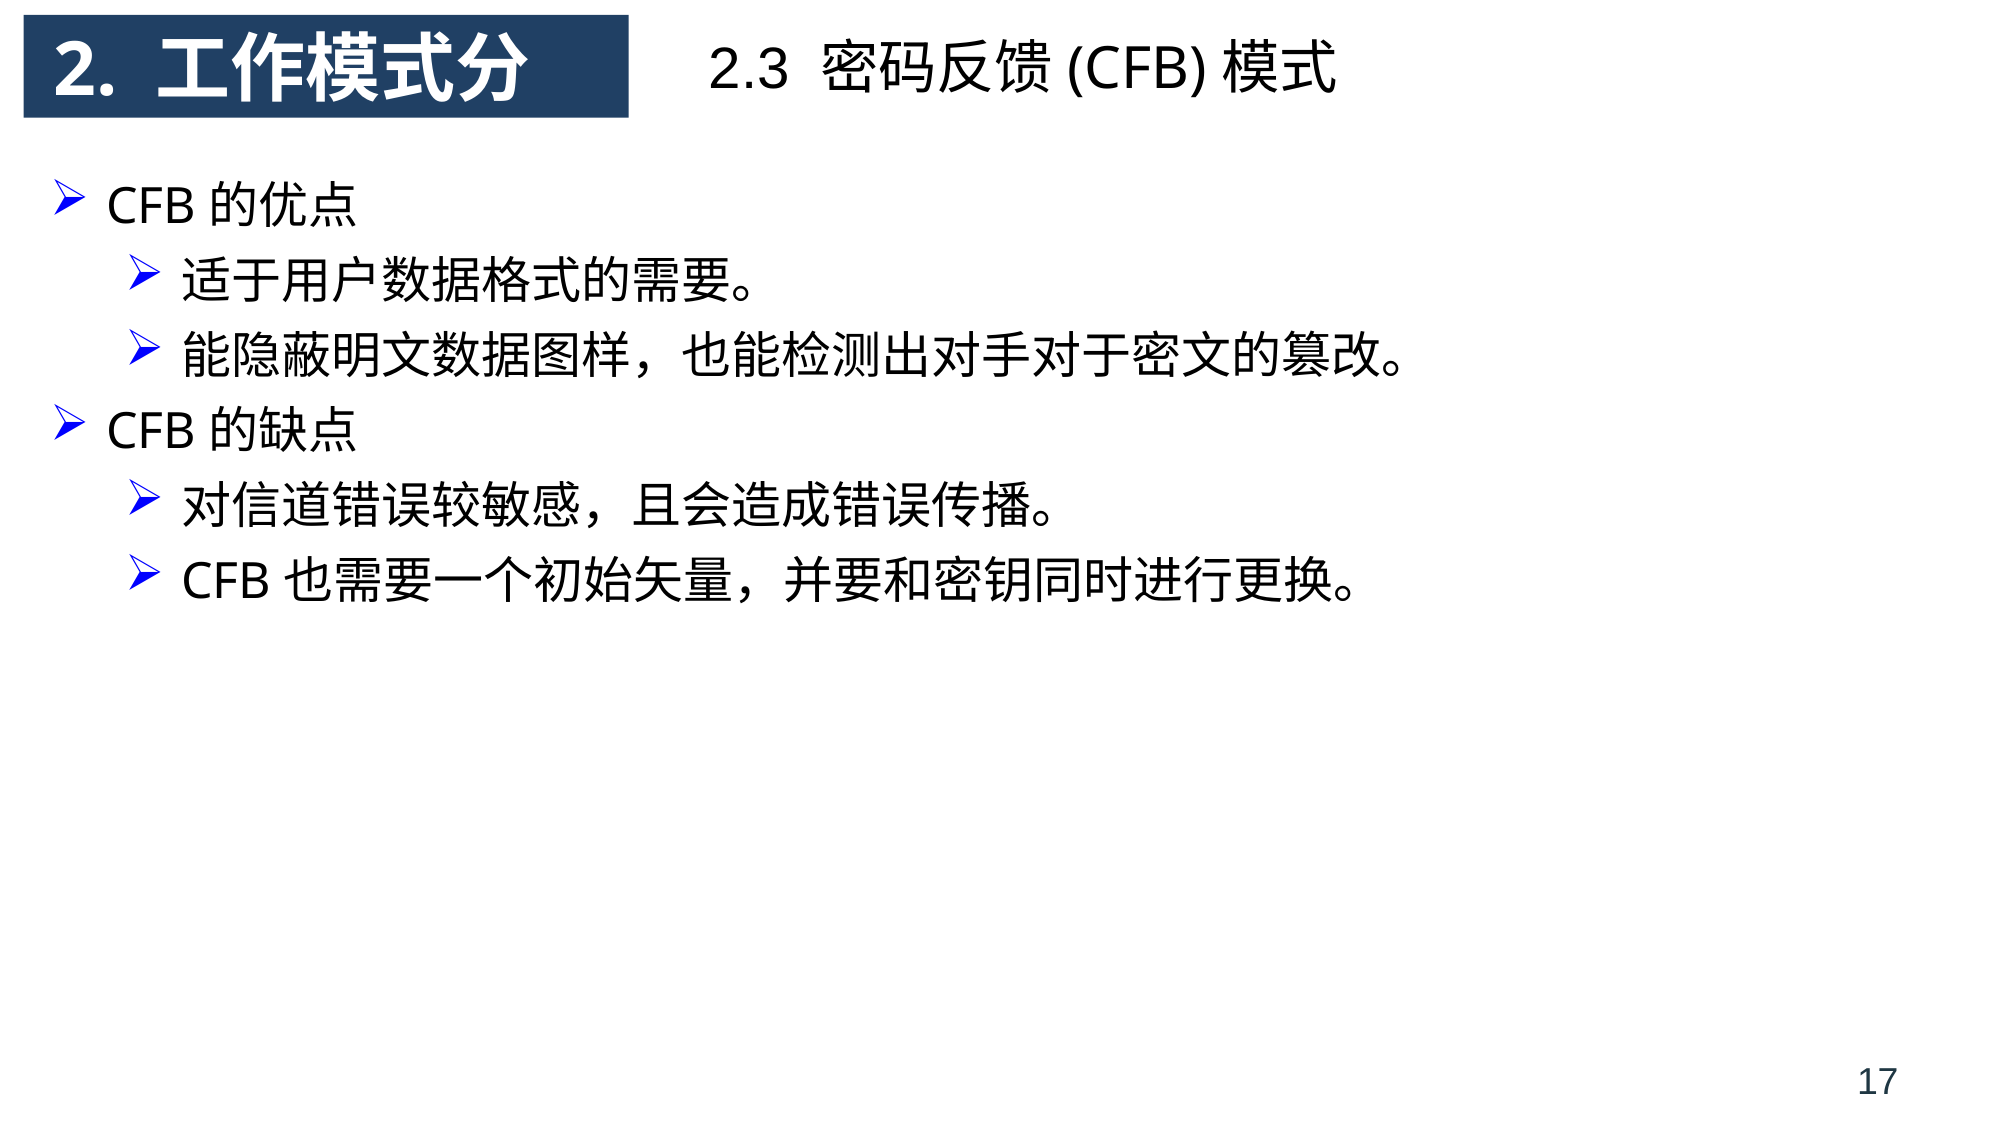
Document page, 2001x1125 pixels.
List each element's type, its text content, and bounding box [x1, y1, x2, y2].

text_box 2.3 密码反馈(CFB)模式 [694, 23, 1533, 108]
title 2. 工作模式分类 [23, 14, 629, 118]
text_box CFB的优点 适于用户数据格式的需要。 能隐蔽明文数据图样，也能检测出对手对于密文的篡改。 CFB的缺点 对信道错误较敏感，且会造成错误传播。 CFB也需要一个初始矢量，并要和密钥同时进行更换。 [35, 150, 1965, 616]
